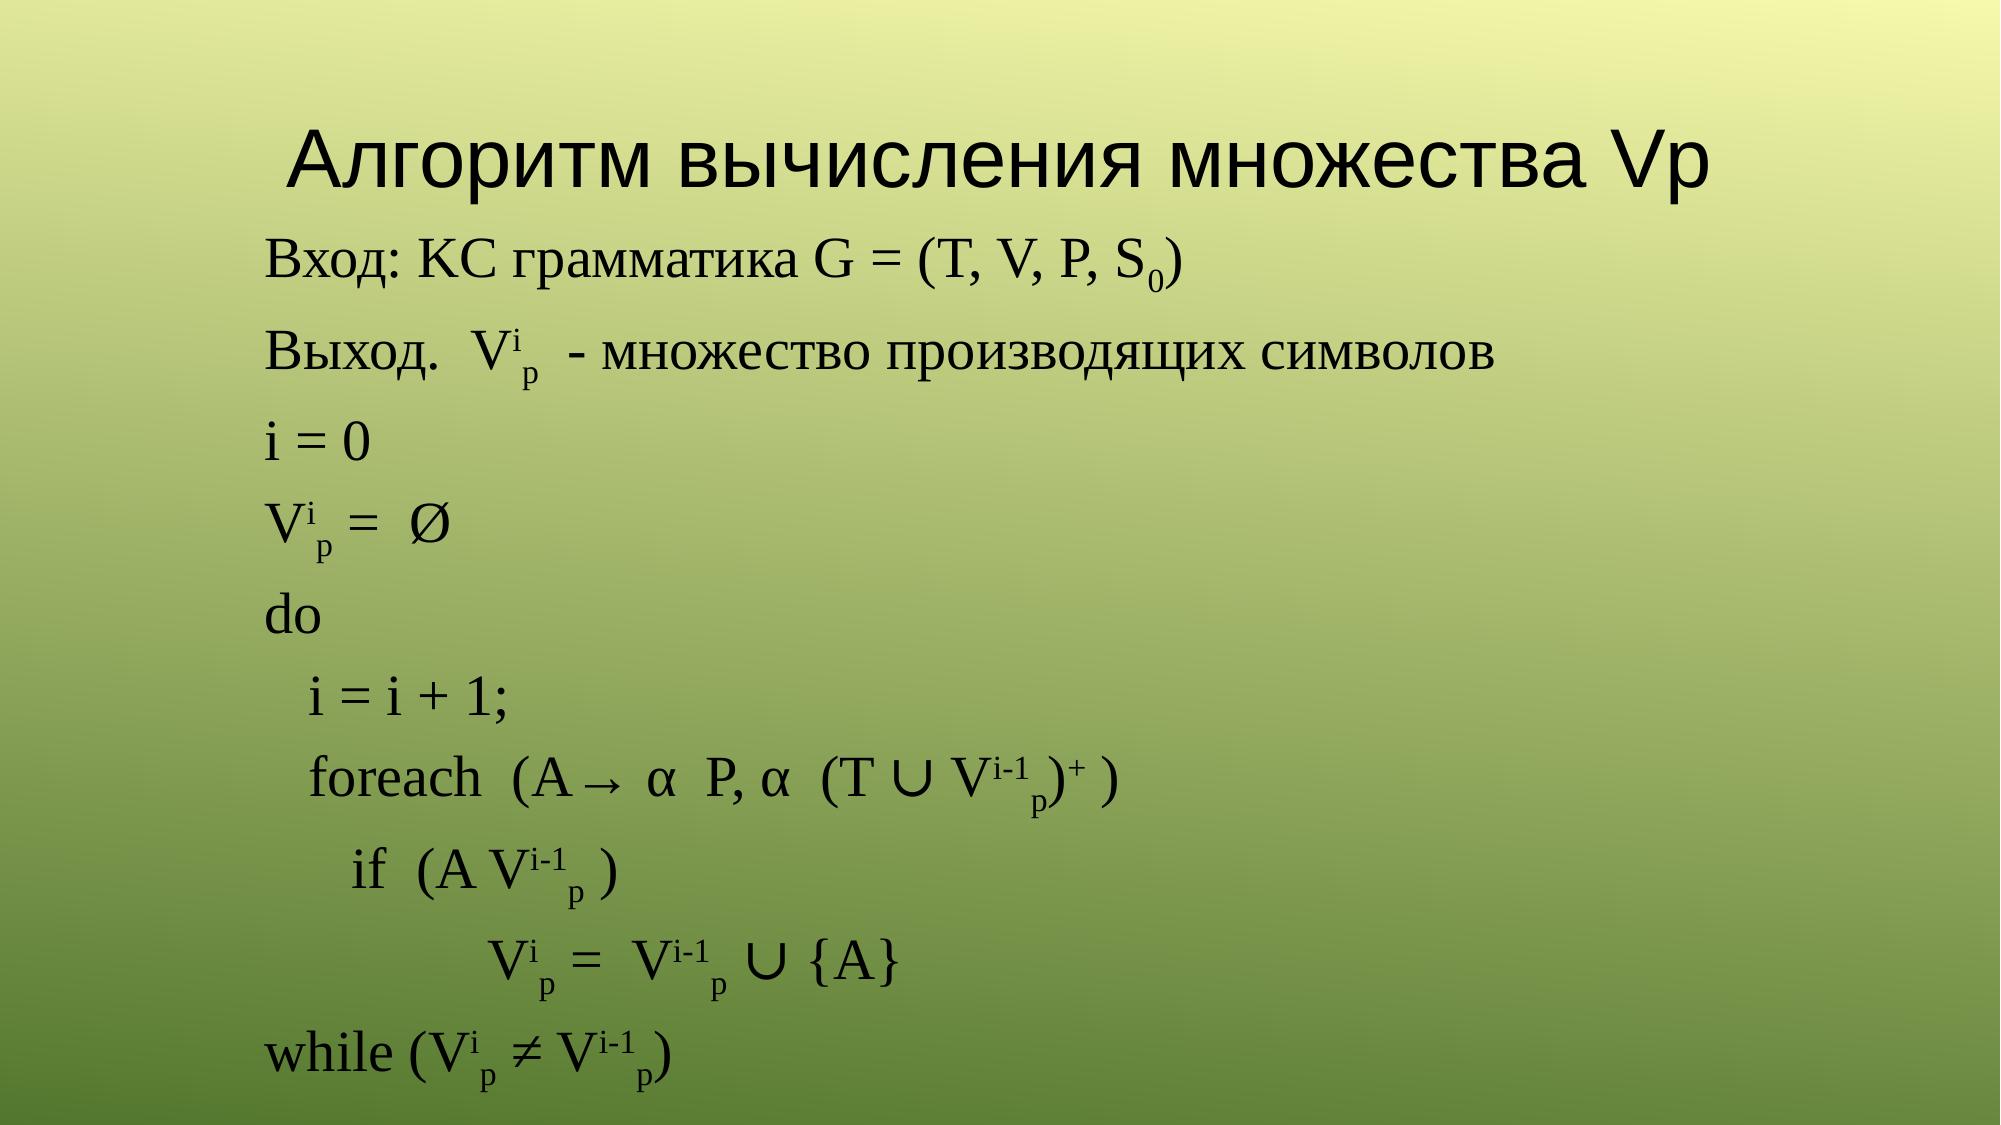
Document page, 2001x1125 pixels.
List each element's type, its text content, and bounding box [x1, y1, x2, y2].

title Алгоритм вычисления множества Vp [249, 12, 1751, 213]
